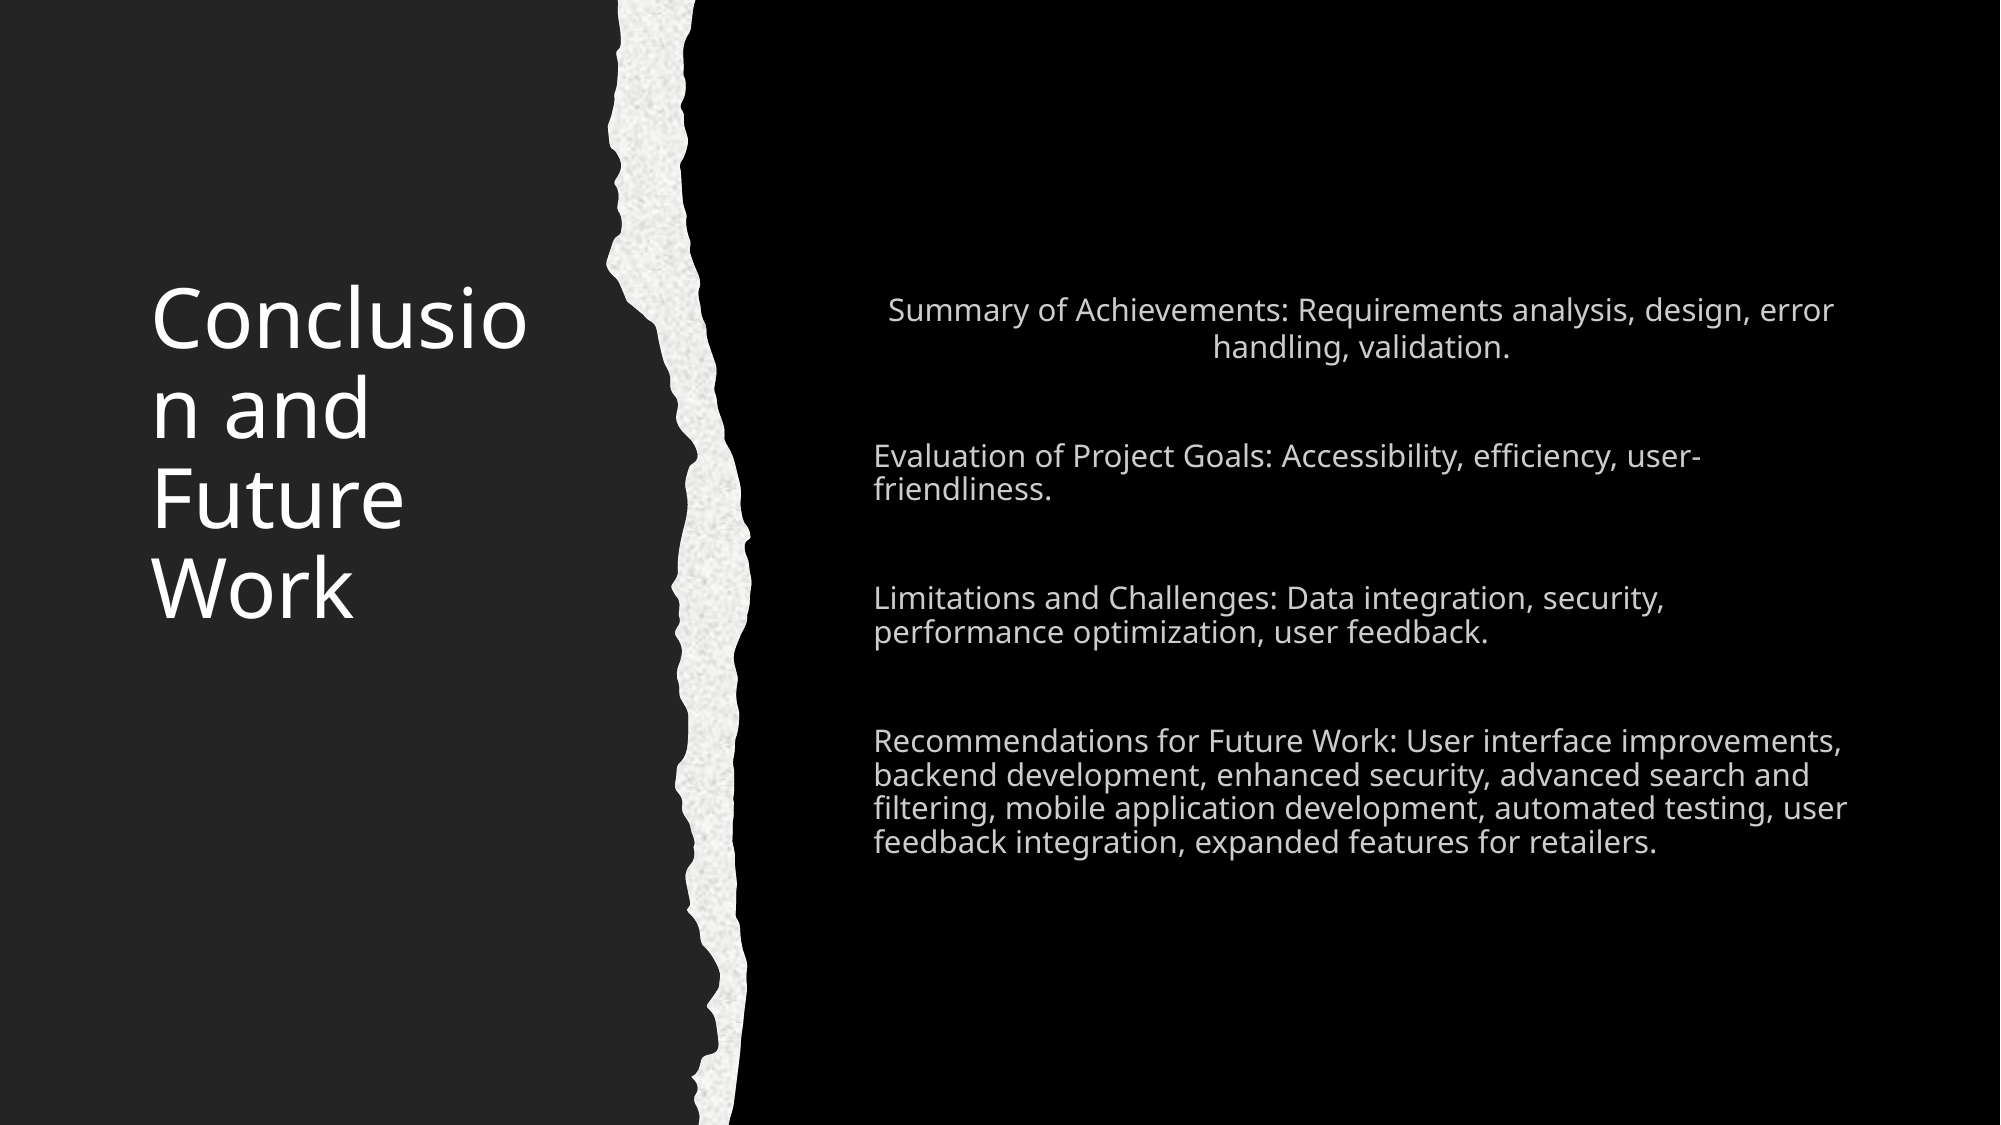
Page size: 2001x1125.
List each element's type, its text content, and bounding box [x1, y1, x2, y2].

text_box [0, 0, 752, 1125]
text_box [752, 0, 2000, 1125]
subtitle Summary of Achievements: Requirements analysis, design, error handling, validation. Evaluation of Project Goals: Accessibility, efficiency, user-friendliness. Limitations and Challenges: Data integration, security, performance optimization, user feedback. Recommendations for Future Work: User interface improvements, backend development, enhanced security, advanced search and filtering, mobile application development, automated testing, user feedback integration, expanded features for retailers. [858, 282, 1866, 931]
